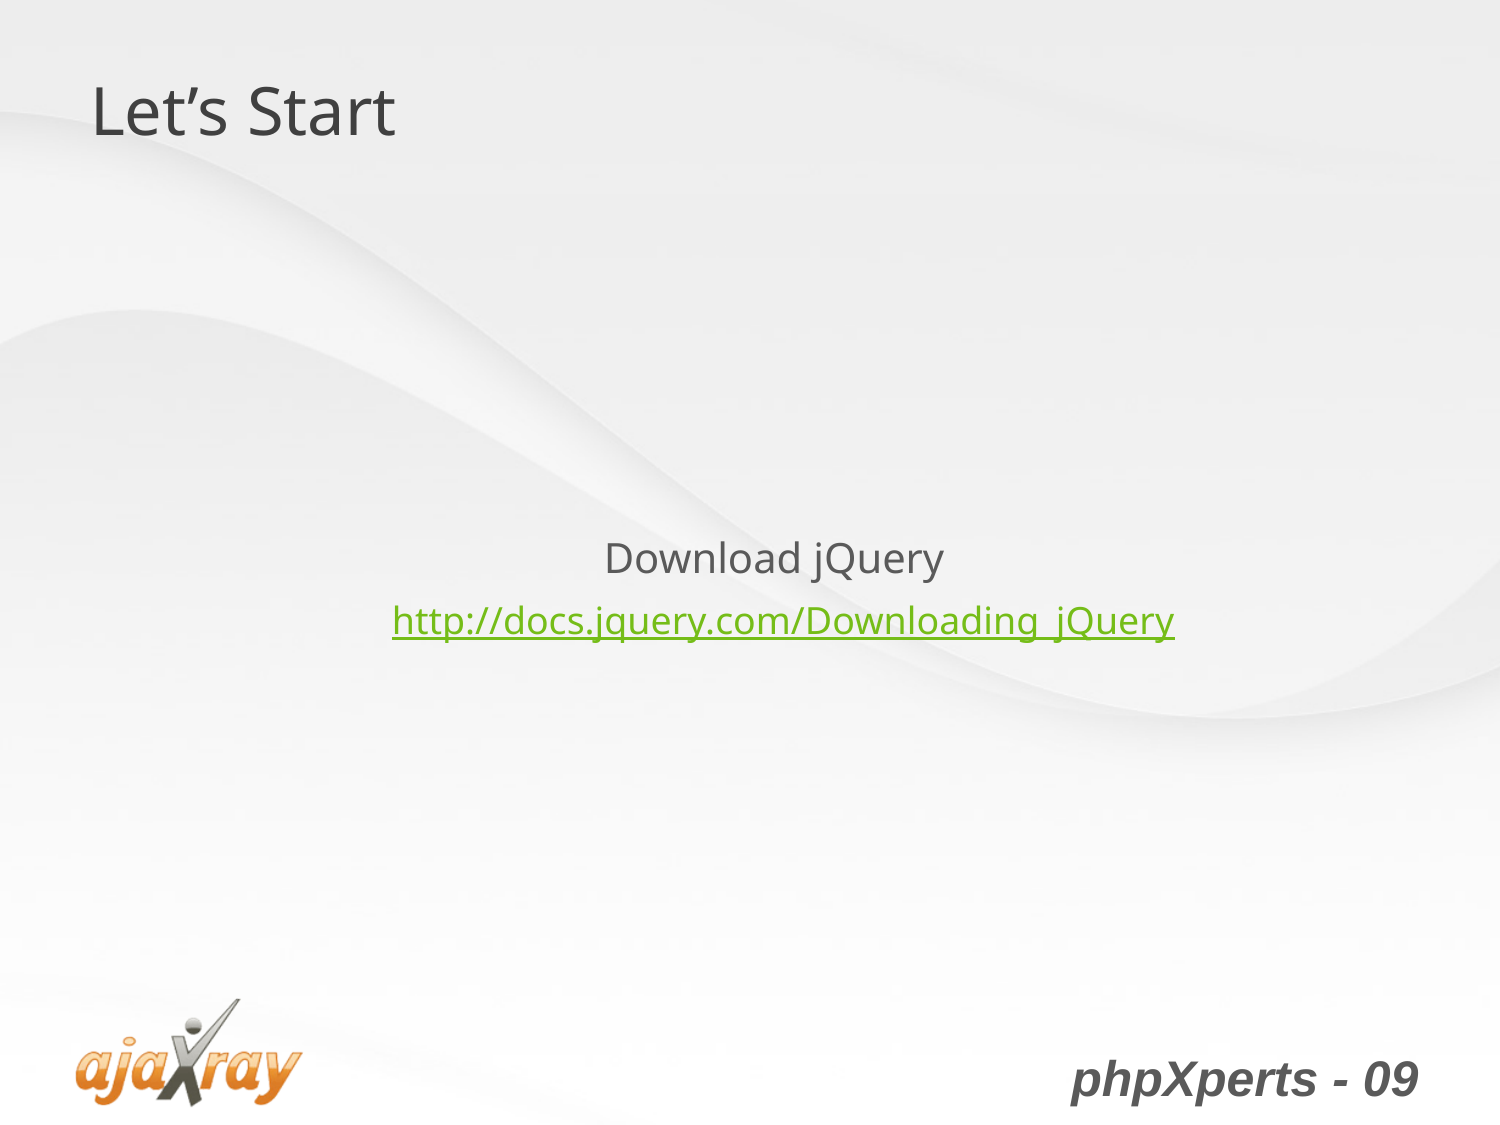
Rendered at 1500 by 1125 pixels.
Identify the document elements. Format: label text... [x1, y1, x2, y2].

list Download jQuery http://docs.jquery.com/Downloading_jQuery [70, 523, 1422, 784]
title Let’s Start [74, 37, 1426, 181]
picture [0, 0, 1500, 1125]
